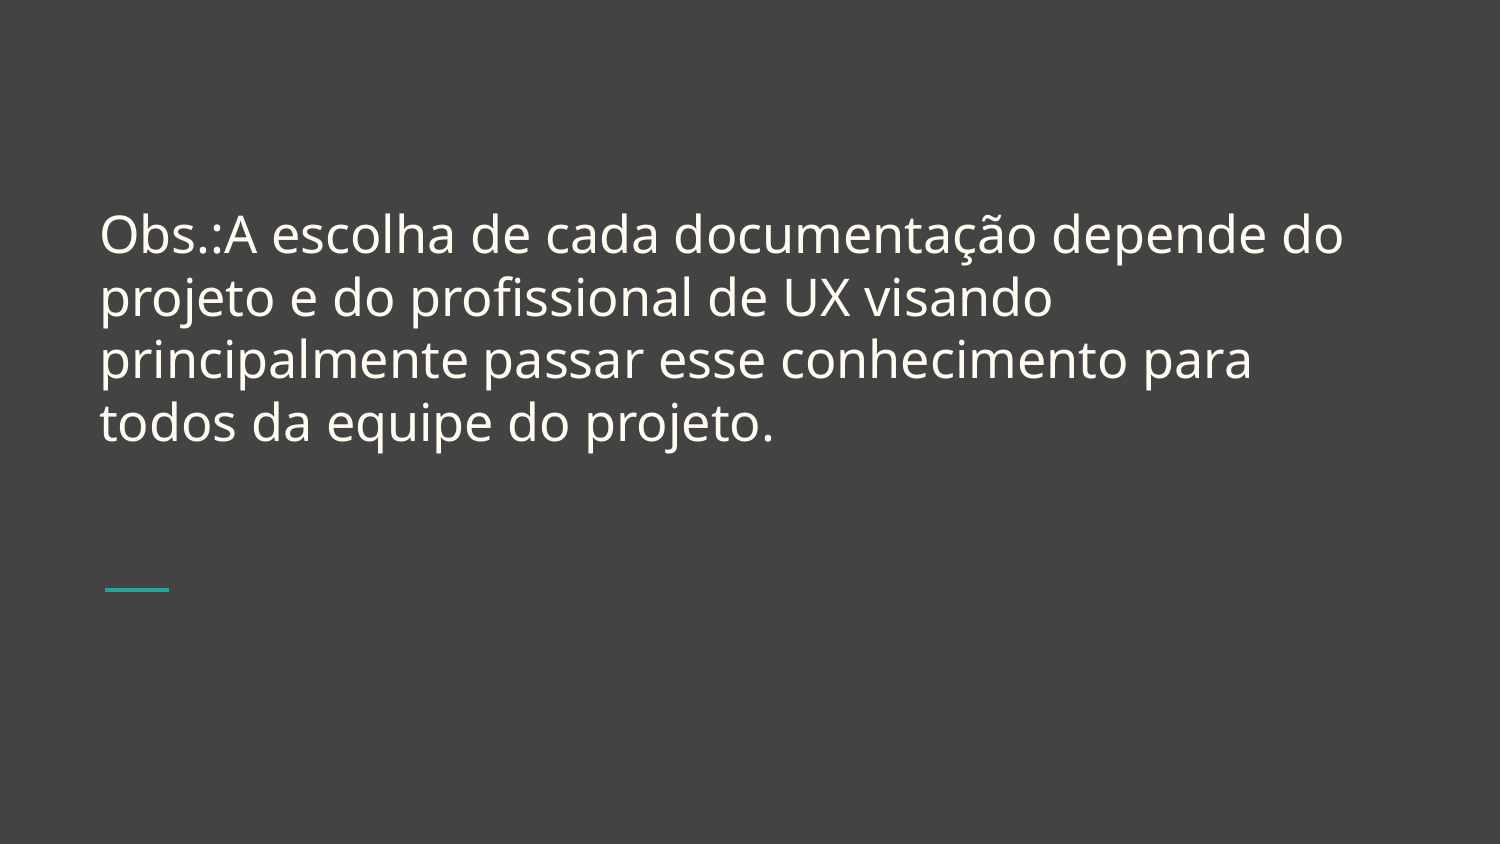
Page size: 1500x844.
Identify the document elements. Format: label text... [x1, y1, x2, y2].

title Obs.:A escolha de cada documentação depende do projeto e do profissional de UX visando principalmente passar esse conhecimento para todos da equipe do projeto. [84, 217, 1416, 467]
